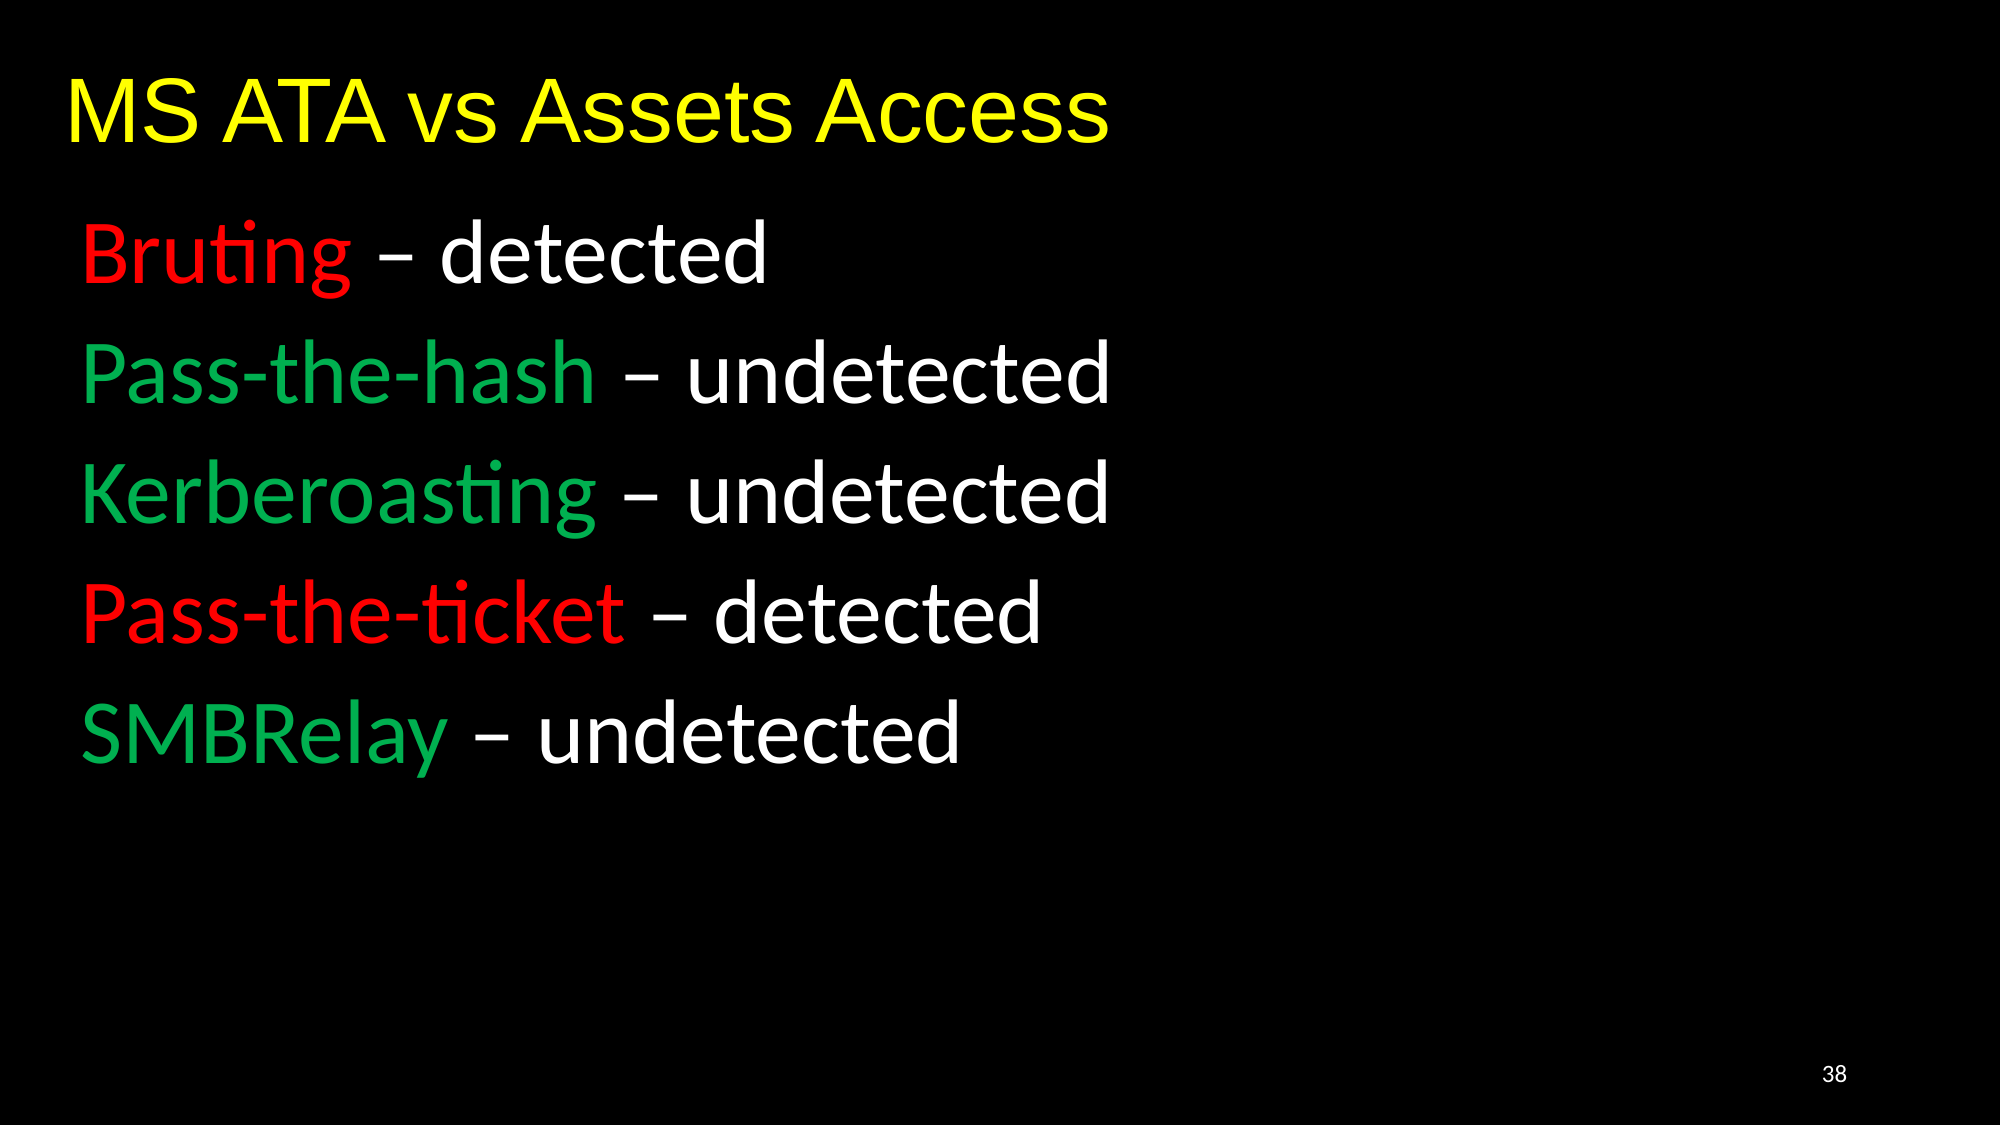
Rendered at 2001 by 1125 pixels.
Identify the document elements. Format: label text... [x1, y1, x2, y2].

subtitle Bruting – detected Pass-the-hash – undetected Kerberoasting – undetected Pass-the-ticket – detected SMBRelay – undetected [64, 197, 1871, 1029]
title MS ATA vs Assets Access [49, 24, 1551, 170]
slide_number 38 [1412, 1042, 1863, 1103]
